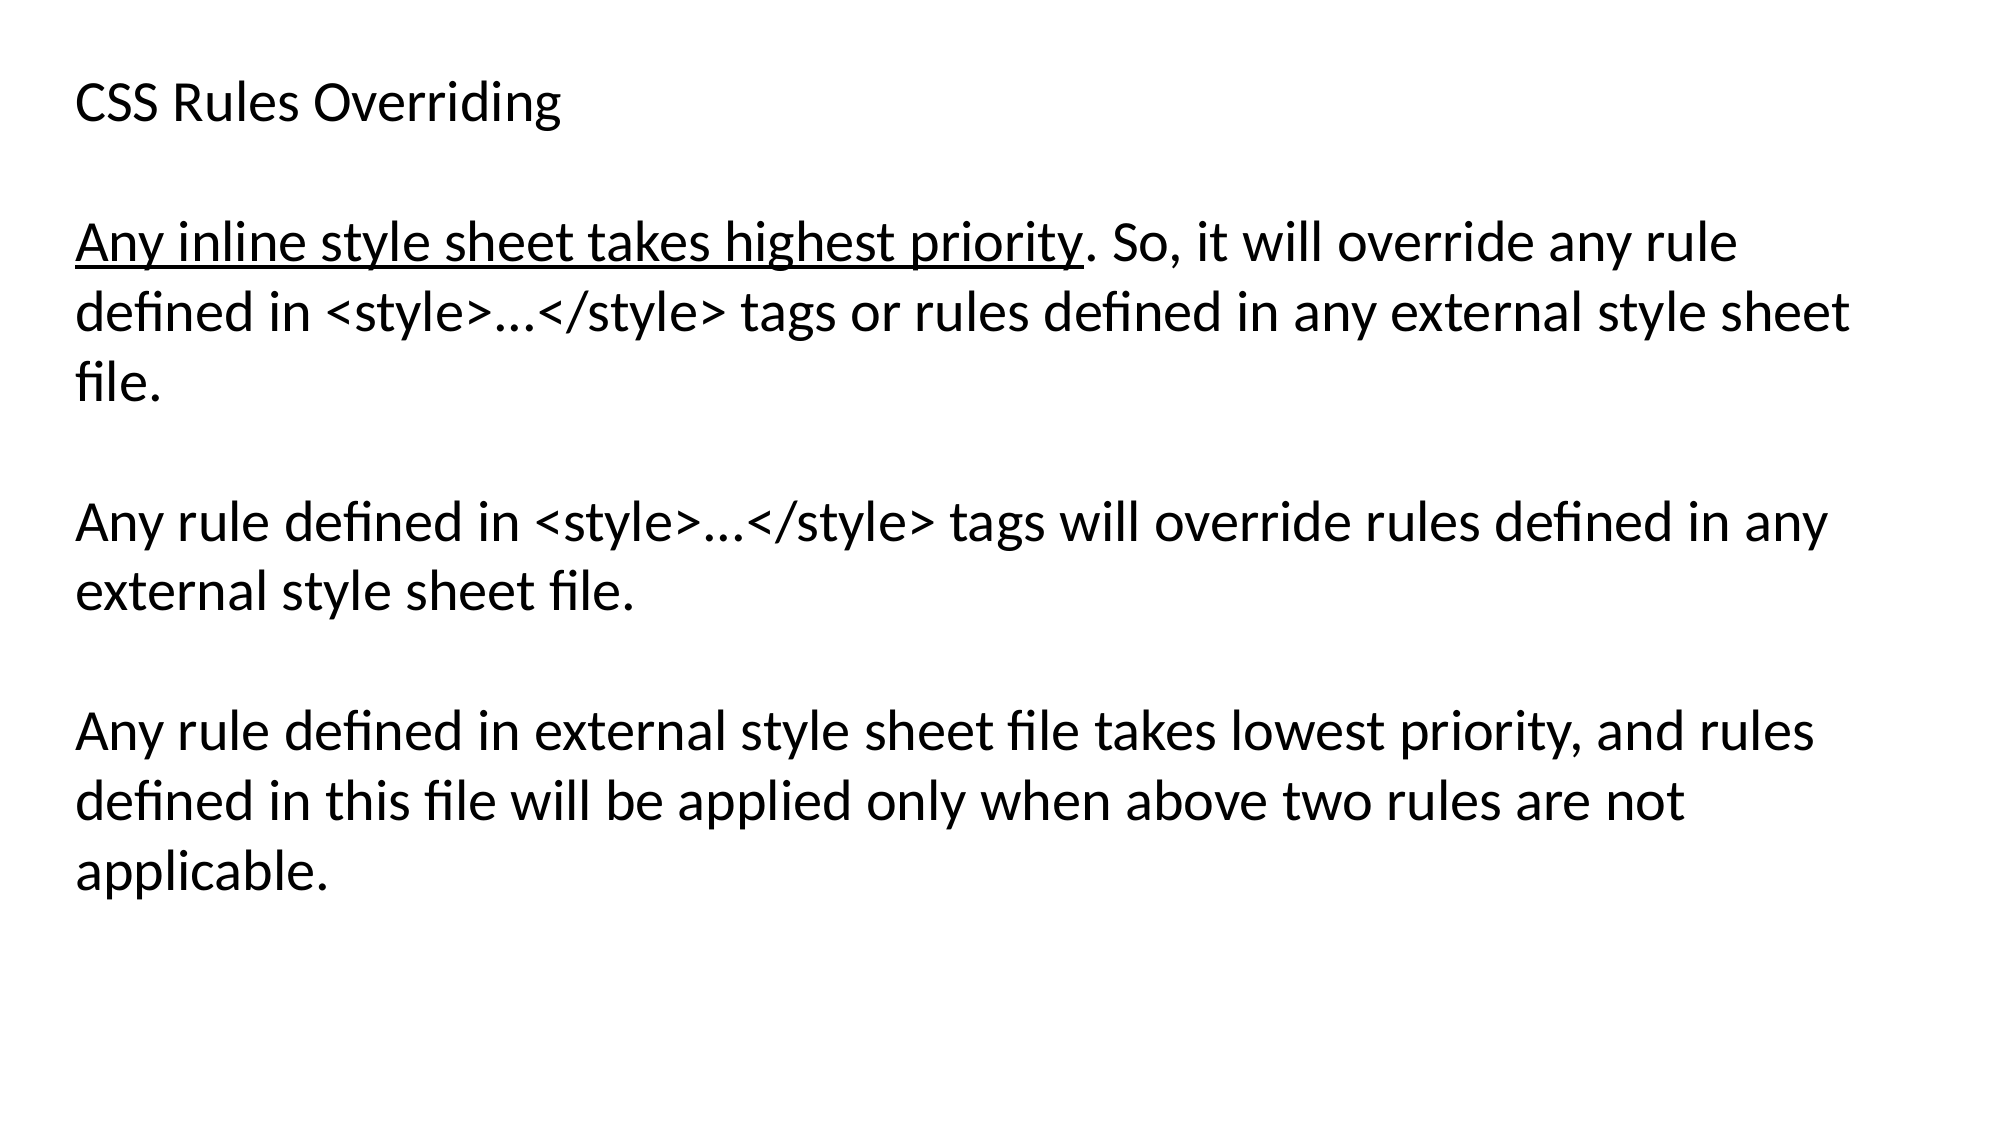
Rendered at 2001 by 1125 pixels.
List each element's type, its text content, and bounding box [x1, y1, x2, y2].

text_box CSS Rules Overriding Any inline style sheet takes highest priority. So, it will override any rule defined in <style>...</style> tags or rules defined in any external style sheet file. Any rule defined in <style>...</style> tags will override rules defined in any external style sheet file. Any rule defined in external style sheet file takes lowest priority, and rules defined in this file will be applied only when above two rules are not applicable. [60, 55, 1906, 980]
